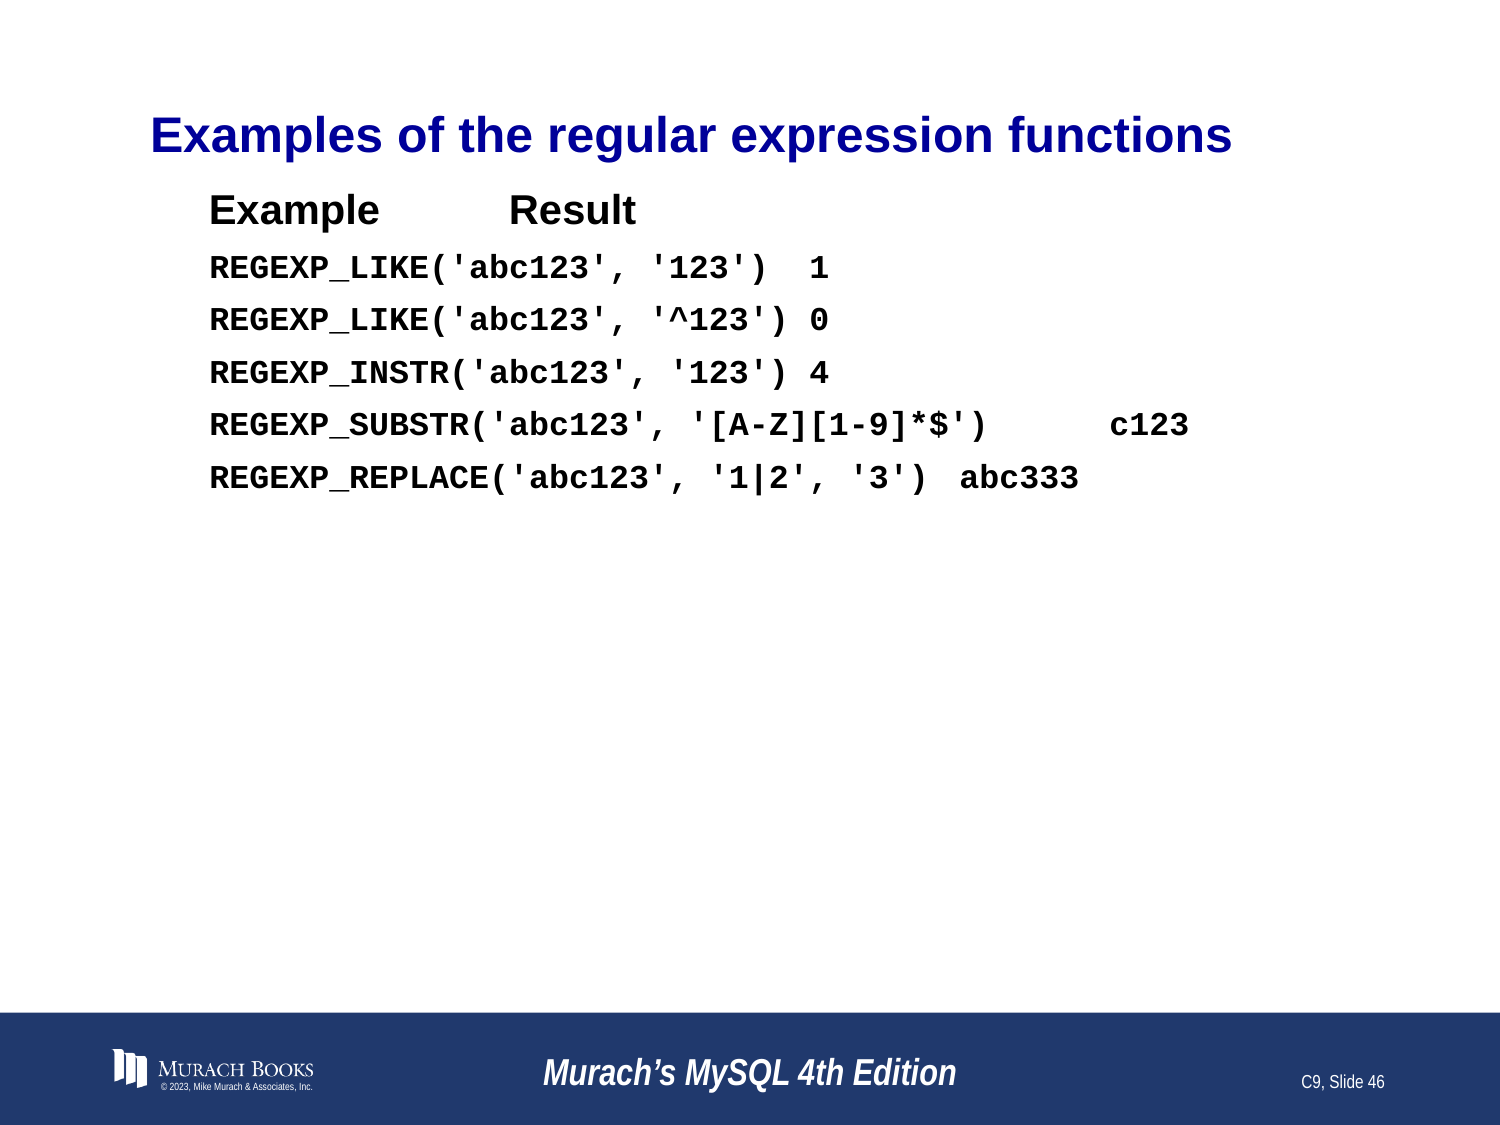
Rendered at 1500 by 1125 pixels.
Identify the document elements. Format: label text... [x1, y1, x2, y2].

footer © 2023, Mike Murach & Associates, Inc. [12, 1025, 450, 1100]
title Examples of the regular expression functions [150, 102, 1350, 164]
slide_number Murach’s MySQL 4th Edition [450, 1025, 1050, 1100]
list Example Result REGEXP_LIKE('abc123', '123') 1 REGEXP_LIKE('abc123', '^123') 0 REGEXP_INSTR('abc123', '123') 4 REGEXP_SUBSTR('abc123', '[A-Z][1-9]*$') c123 REGEXP_REPLACE('abc123', '1|2', '3') abc333 [137, 174, 1350, 975]
slide_number C9, Slide 46 [1087, 1025, 1400, 1100]
